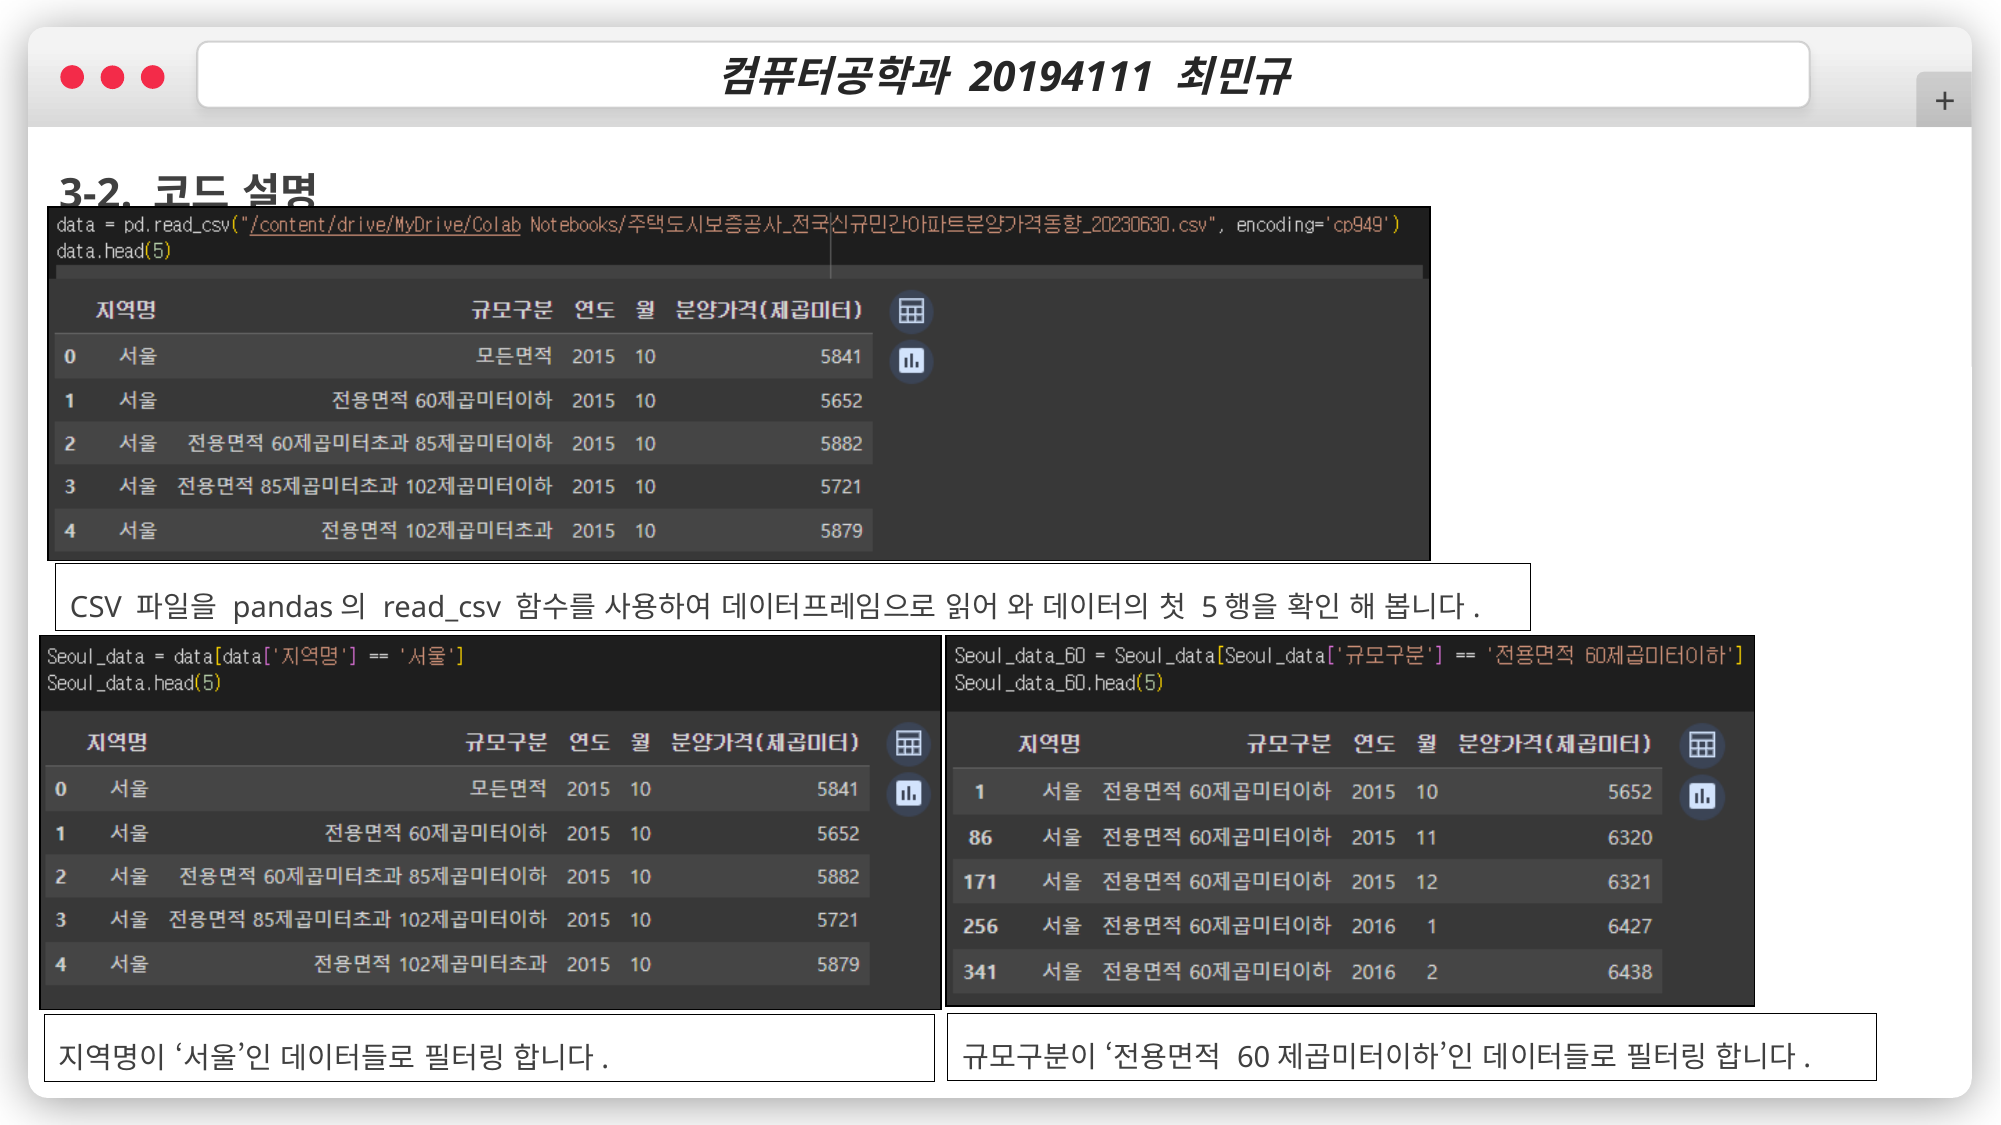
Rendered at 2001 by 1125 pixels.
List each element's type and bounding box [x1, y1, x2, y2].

picture [48, 207, 1430, 560]
picture [40, 635, 941, 1009]
picture [946, 636, 1754, 1005]
text_box [28, 27, 1972, 1098]
